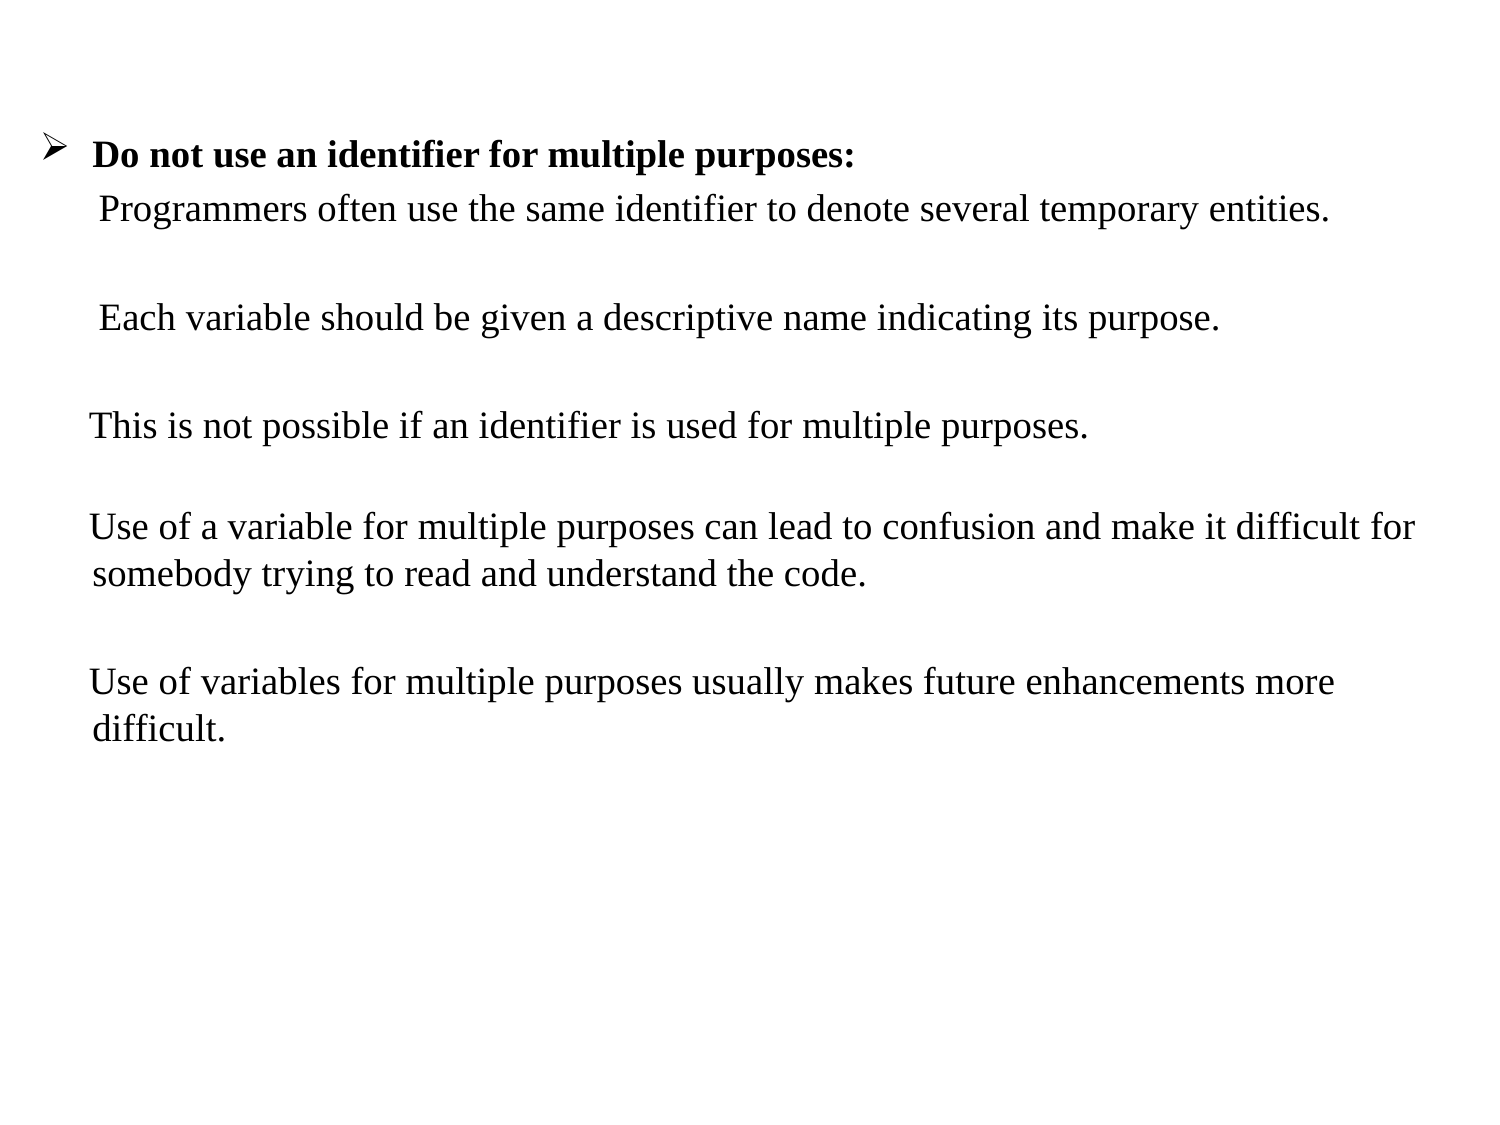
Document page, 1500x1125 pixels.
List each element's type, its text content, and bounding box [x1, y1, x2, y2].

list Do not use an identifier for multiple purposes: Programmers often use the same identifier to denote several temporary entities. Each variable should be given a descriptive name indicating its purpose. This is not possible if an identifier is used for multiple purposes. Use of a variable for multiple purposes can lead to confusion and make it difficult for somebody trying to read and understand the code. Use of variables for multiple purposes usually makes future enhancements more difficult. [24, 12, 1463, 1100]
